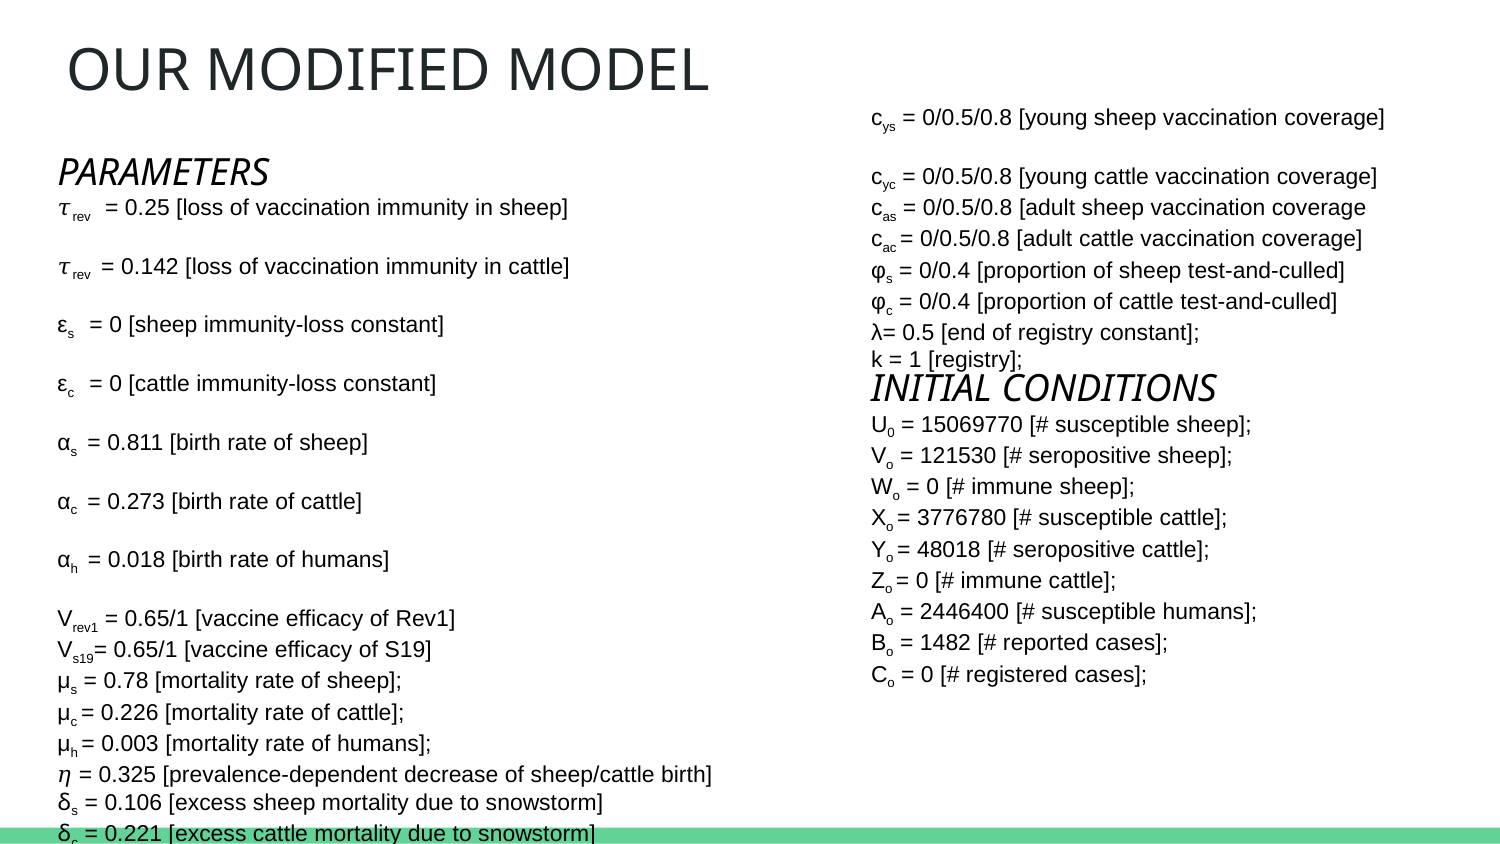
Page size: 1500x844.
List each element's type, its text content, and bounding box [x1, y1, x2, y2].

text_box INITIAL CONDITIONS U0 = 15069770 [# susceptible sheep]; Vo = 121530 [# seropositive sheep]; Wo = 0 [# immune sheep]; Xo = 3776780 [# susceptible cattle]; Yo = 48018 [# seropositive cattle]; Zo = 0 [# immune cattle]; Ao = 2446400 [# susceptible humans]; Bo = 1482 [# reported cases]; Co = 0 [# registered cases]; [855, 349, 1381, 807]
text_box cys = 0/0.5/0.8 [young sheep vaccination coverage] cyc = 0/0.5/0.8 [young cattle vaccination coverage] cas = 0/0.5/0.8 [adult sheep vaccination coverage cac = 0/0.5/0.8 [adult cattle vaccination coverage] φs = 0/0.4 [proportion of sheep test-and-culled] φc = 0/0.4 [proportion of cattle test-and-culled] λ= 0.5 [end of registry constant]; k = 1 [registry]; [856, 87, 1434, 321]
title OUR MODIFIED MODEL [51, 16, 1449, 111]
list PARAMETERS 𝜏rev = 0.25 [loss of vaccination immunity in sheep] 𝜏rev = 0.142 [loss of vaccination immunity in cattle] εs = 0 [sheep immunity-loss constant] εc = 0 [cattle immunity-loss constant] αs = 0.811 [birth rate of sheep] αc = 0.273 [birth rate of cattle] αh = 0.018 [birth rate of humans] Vrev1 = 0.65/1 [vaccine efficacy of Rev1] Vs19= 0.65/1 [vaccine efficacy of S19] μs = 0.78 [mortality rate of sheep]; μc = 0.226 [mortality rate of cattle]; μh = 0.003 [mortality rate of humans]; 𝜂 = 0.325 [prevalence-dependent decrease of sheep/cattle birth] ẟs = 0.106 [excess sheep mortality due to snowstorm] ẟc = 0.221 [excess cattle mortality due to snowstorm] 𝛾s = 0.66 [proportion of infectious seropositive sheep] 𝛾c = 0.8 [proportion of infectious seropositive cattle] βs = 1.56e-7 [sheep contact rate] βsh = 1.127e-8 [sheep-human contact rate] βc = 3.49e-7 [cattle contact rate] βch = 2.11e-9 [cattle-human contact rate] [42, 87, 792, 775]
